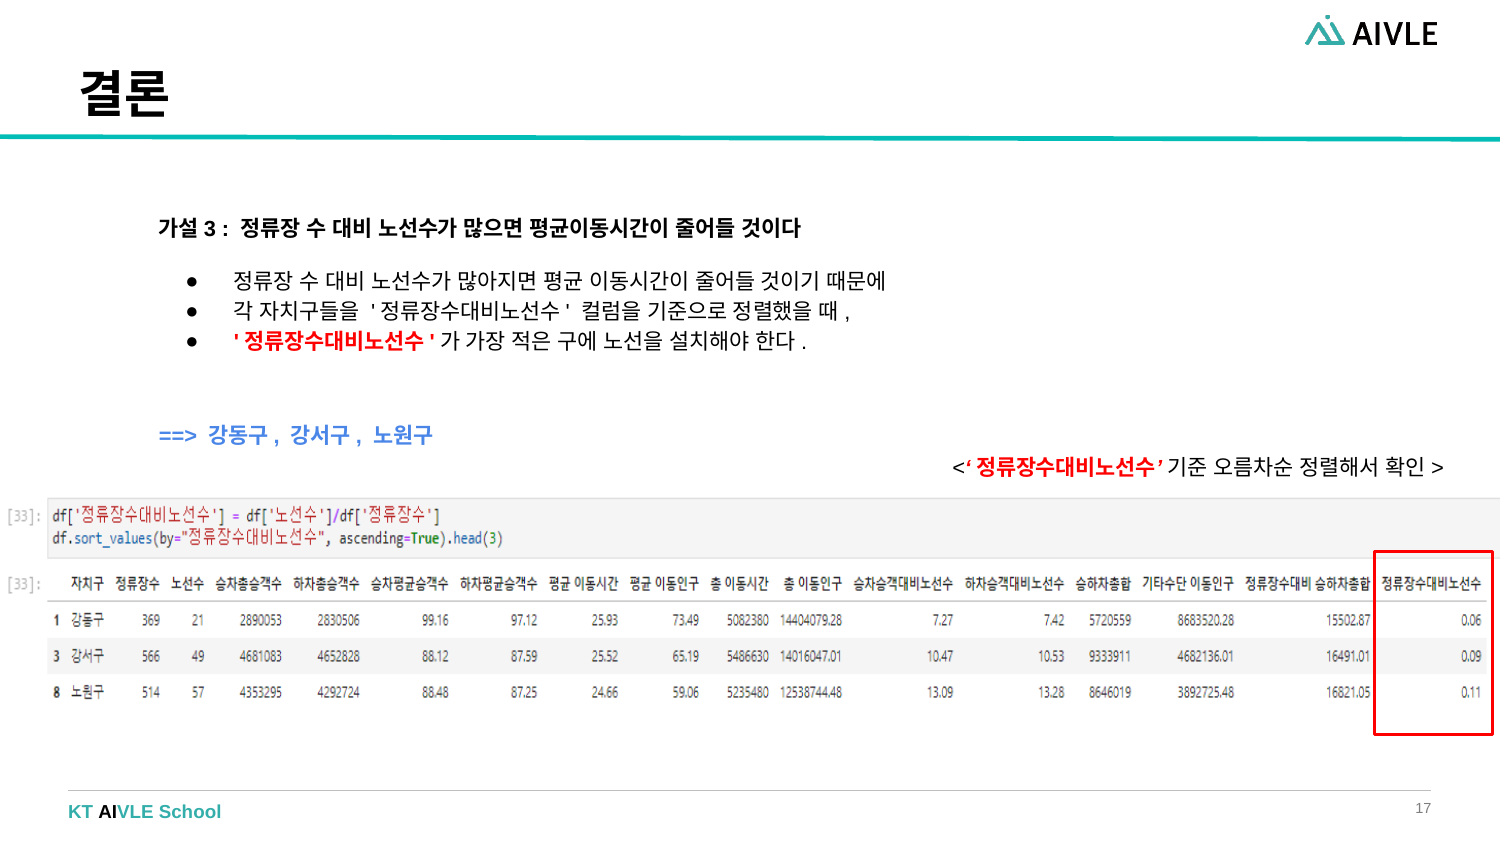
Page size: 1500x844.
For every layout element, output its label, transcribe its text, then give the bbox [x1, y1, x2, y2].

text_box [1374, 727, 1493, 735]
text_box <‘정류장수대비노선수’ 기준 오름차순 정렬해서 확인> [937, 434, 1493, 490]
title 결론 [65, 62, 1397, 136]
picture [1305, 15, 1437, 45]
list 가설3 : 정류장 수 대비 노선수가 많으면 평균이동시간이 줄어들 것이다 정류장 수 대비 노선수가 많아지면 평균 이동시간이 줄어들 것이기 때문에 각 자치구들을 '정류장수대비노선수' 컬럼을 기준으로 정렬했을 때, '정류장수대비노선수'가 가장 적은 구에 노선을 설치해야 한다. ==> 강동구, 강서구, 노원구 [145, 198, 1231, 490]
picture [0, 491, 1500, 721]
